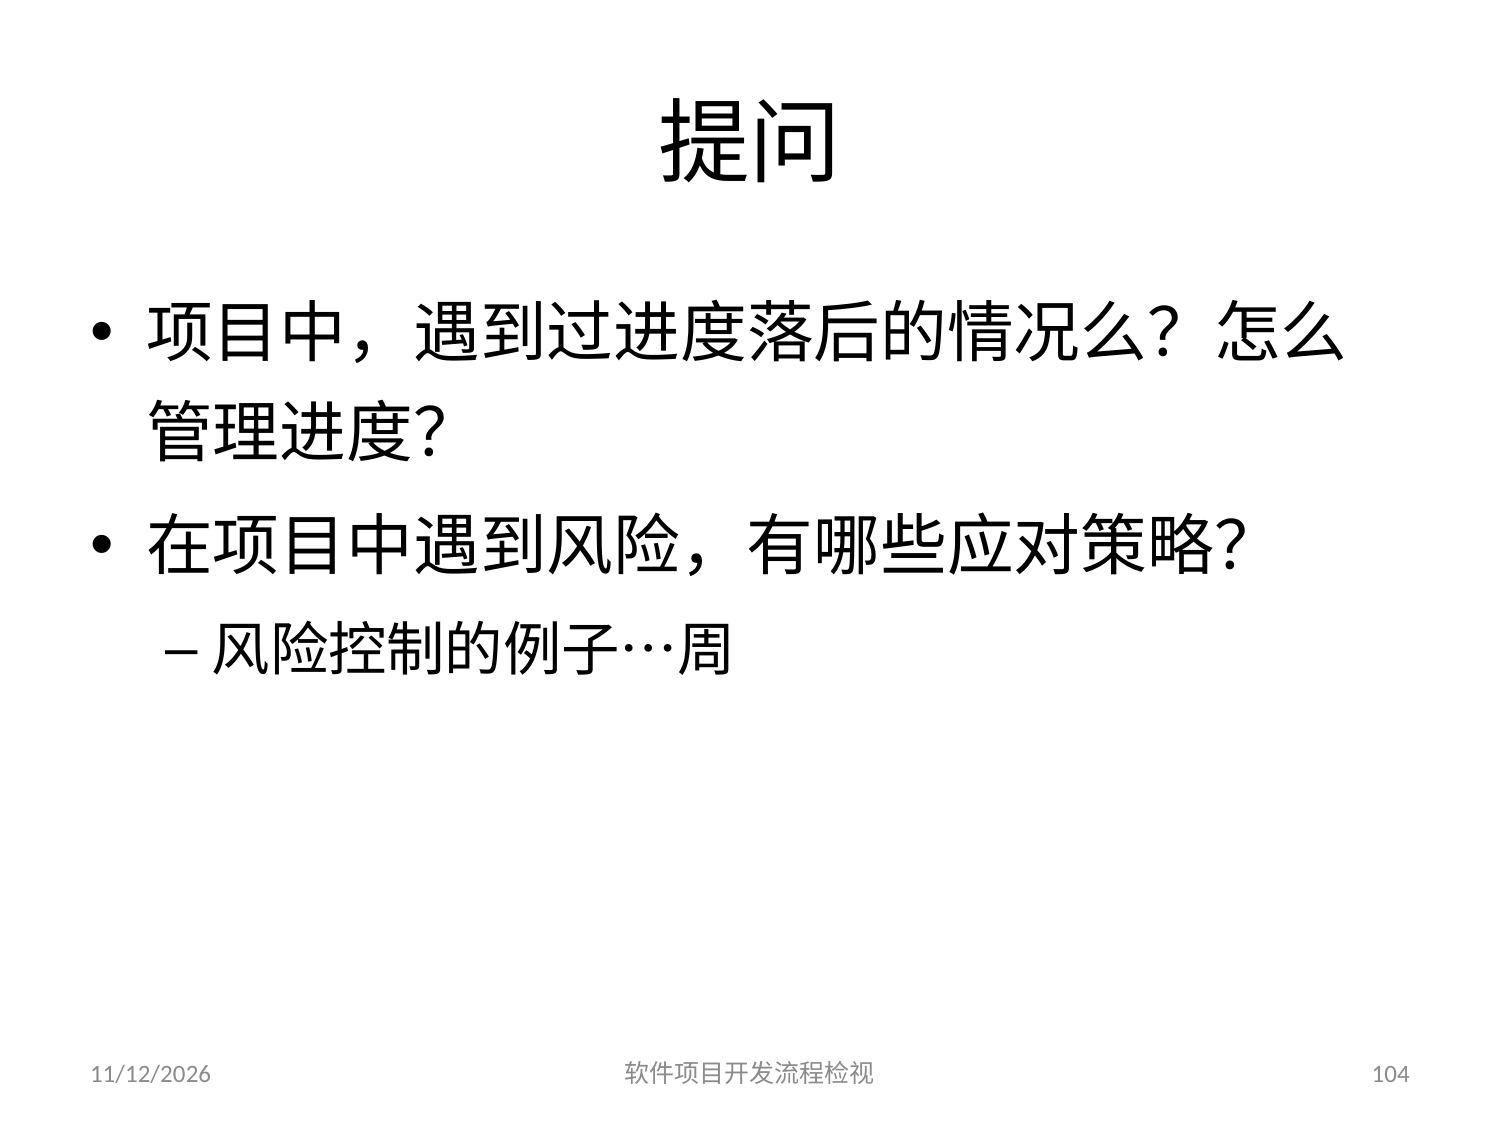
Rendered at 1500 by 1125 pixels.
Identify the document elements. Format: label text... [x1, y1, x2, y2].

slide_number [75, 1042, 425, 1103]
footer 软件项目开发流程检视 [512, 1042, 988, 1103]
slide_number 104 [1074, 1042, 1425, 1103]
list 项目中，遇到过进度落后的情况么？怎么管理进度？ 在项目中遇到风险，有哪些应对策略？ 风险控制的例子…周 [75, 262, 1425, 1005]
title 提问 [75, 45, 1425, 233]
